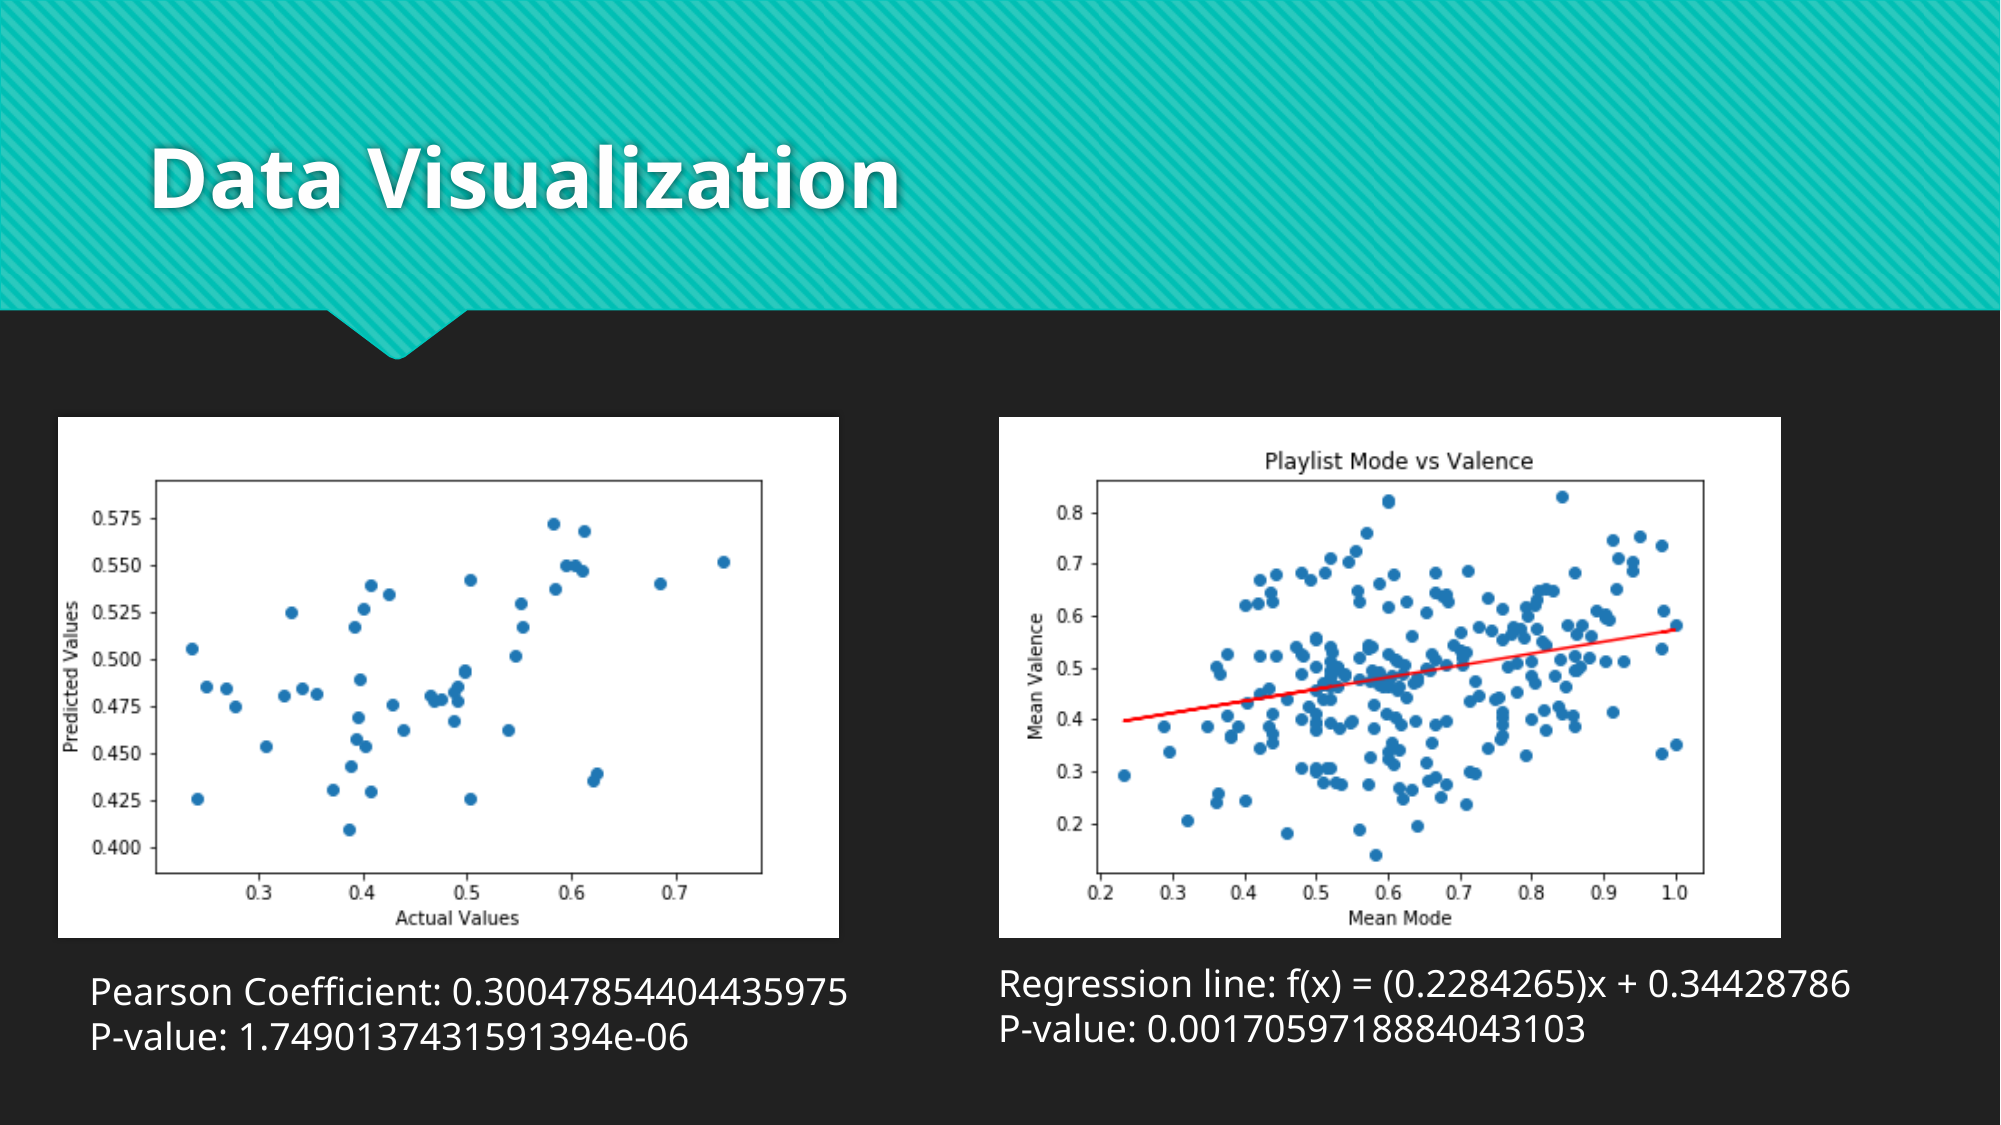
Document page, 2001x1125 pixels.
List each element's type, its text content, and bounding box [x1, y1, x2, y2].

text_box Pearson Coefficient: 0.30047854404435975 P-value: 1.7490137431591394e-06 [74, 960, 970, 1066]
picture [999, 417, 1781, 938]
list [58, 417, 839, 938]
title Data Visualization [132, 73, 1868, 233]
text_box Regression line: f(x) = (0.2284265)x + 0.34428786 P-value: 0.0017059718884043103 [983, 952, 1884, 1057]
